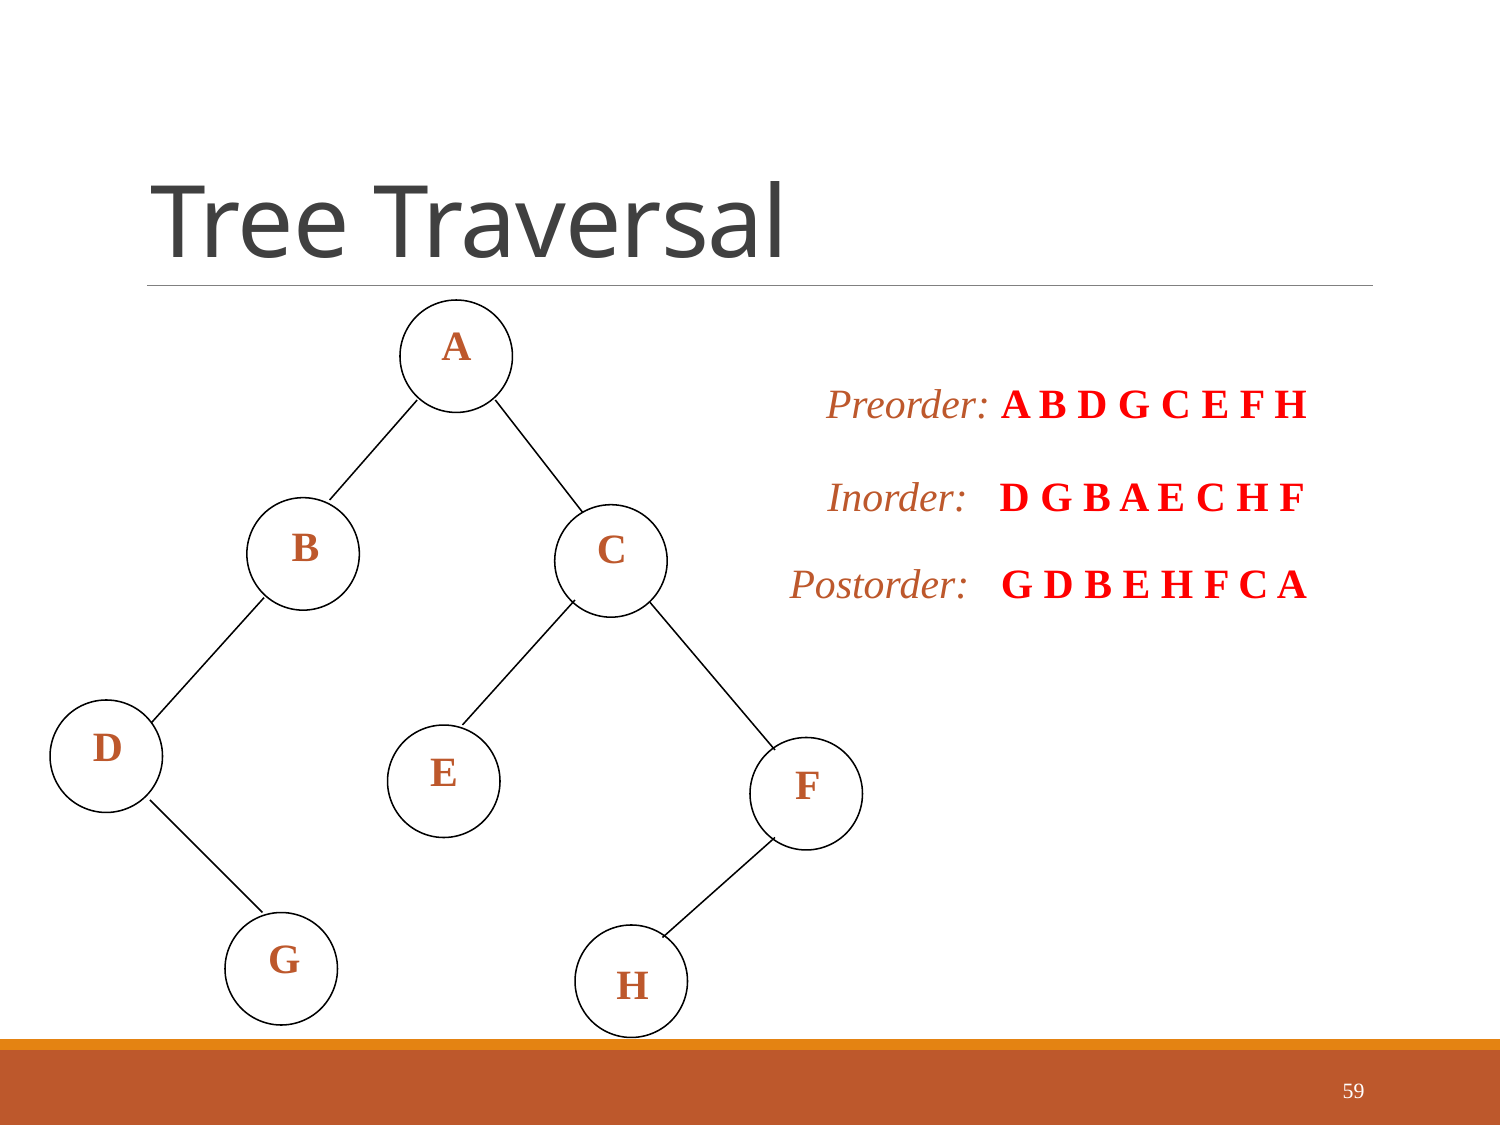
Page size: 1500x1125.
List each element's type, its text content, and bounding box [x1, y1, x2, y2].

slide_number 59 [1218, 1059, 1380, 1120]
text_box Inorder: D G B A E C H F [870, 462, 1321, 528]
title Tree Traversal [135, 47, 1373, 285]
text_box Preorder: A B D G C E F H [870, 369, 1323, 434]
text_box Postorder: G D B E H F C A [870, 549, 1323, 614]
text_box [49, 299, 863, 1038]
